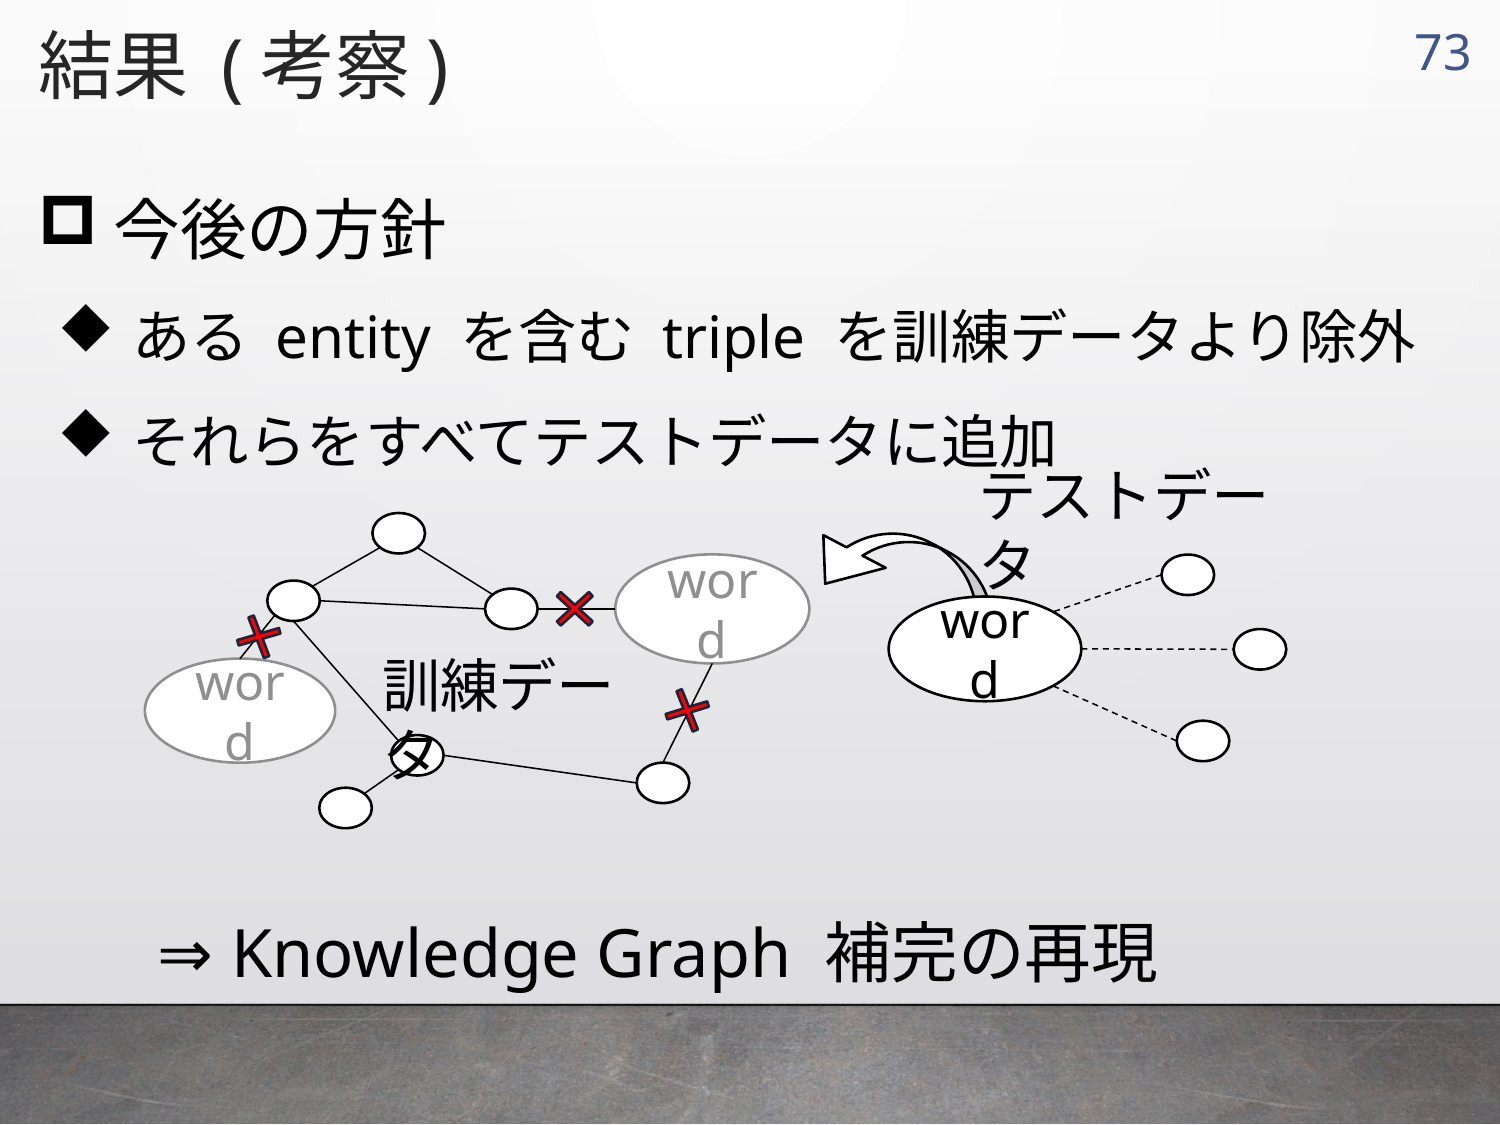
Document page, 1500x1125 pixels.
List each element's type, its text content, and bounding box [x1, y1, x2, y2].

text_box 今後の方針 [23, 140, 1497, 276]
text_box 結果 (考察) [23, 11, 469, 140]
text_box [144, 451, 1306, 829]
slide_number 72 [1378, 12, 1487, 76]
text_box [1052, 574, 1162, 613]
text_box ある entity を含む triple を訓練データより除外 それらをすべてテストデータに追加 [42, 258, 1500, 483]
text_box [1052, 685, 1177, 742]
picture [0, 1004, 1500, 1124]
text_box ⇒ Knowledge Graph 補完の再現 [143, 863, 1179, 998]
